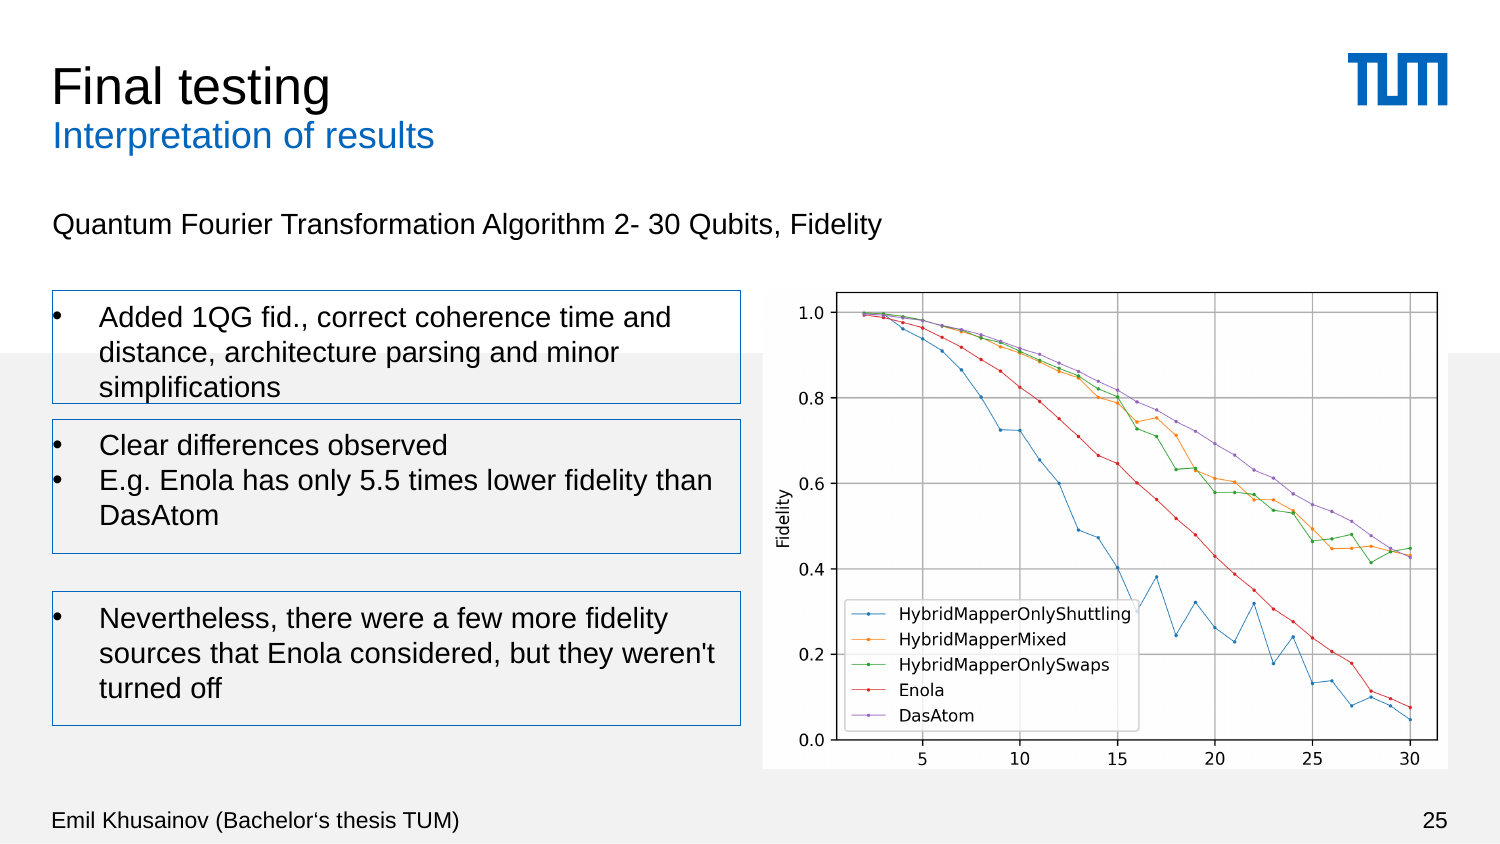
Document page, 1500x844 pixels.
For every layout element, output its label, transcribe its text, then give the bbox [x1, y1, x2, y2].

title Final testing [50, 47, 1448, 111]
list Interpretation of results [52, 102, 1449, 156]
text_box Clear differences observed E.g. Enola has only 5.5 times lower fidelity than DasAtom [52, 419, 741, 554]
list Added 1QG fid., correct coherence time and distance, architecture parsing and minor simplifications [52, 290, 741, 404]
picture [762, 290, 1449, 769]
text_box Nevertheless, there were a few more fidelity sources that Enola considered, but they weren't turned off [52, 591, 741, 726]
slide_number 25 [1112, 796, 1448, 842]
footer Emil Khusainov (Bachelor‘s thesis TUM) [51, 796, 1112, 842]
list Quantum Fourier Transformation Algorithm 2- 30 Qubits, Fidelity [52, 200, 1449, 283]
